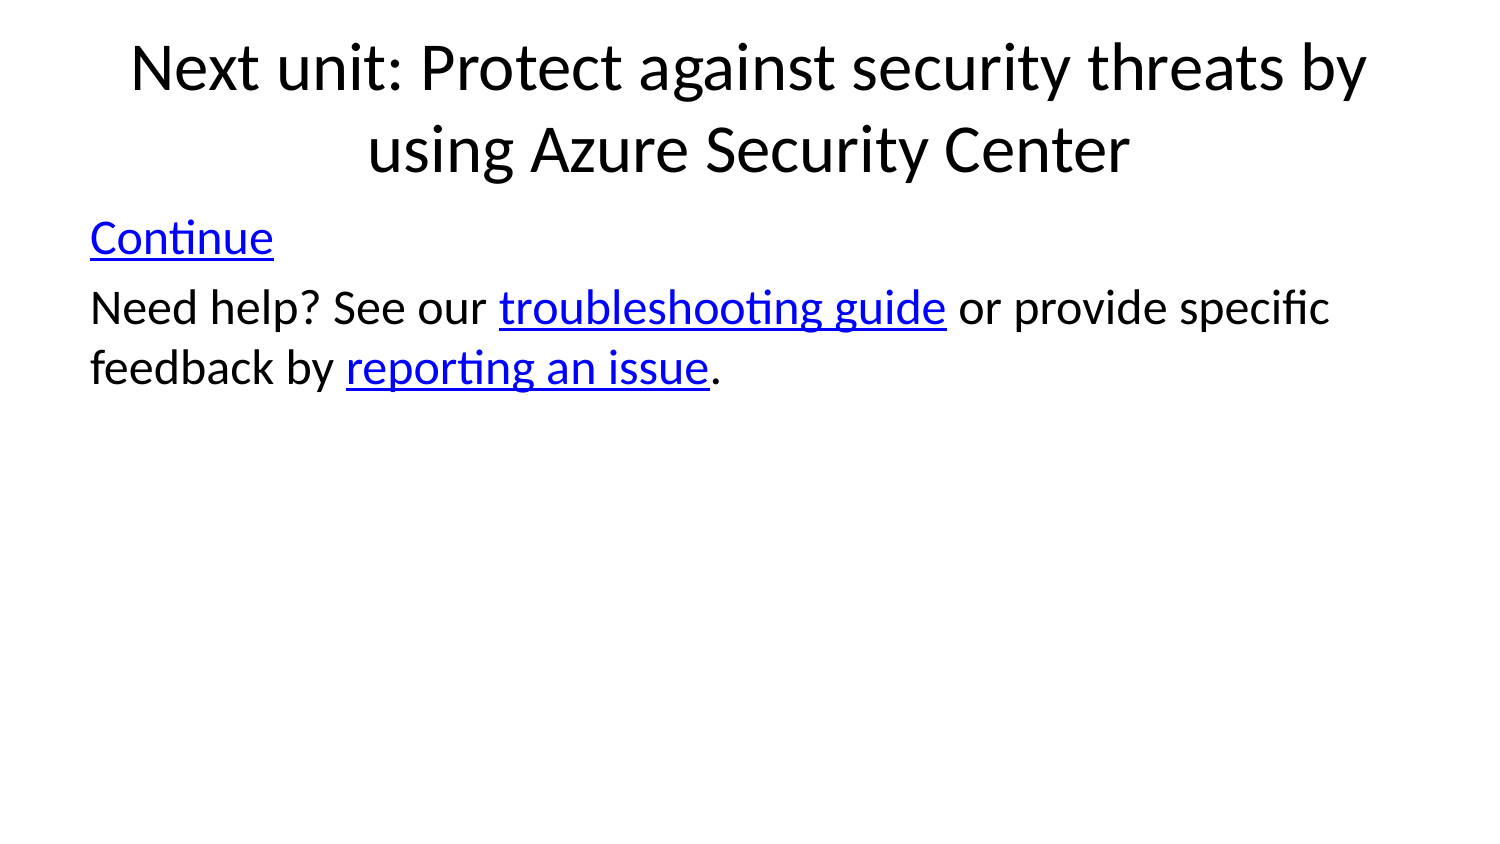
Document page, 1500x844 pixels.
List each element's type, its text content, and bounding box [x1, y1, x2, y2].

list Continue Need help? See our troubleshooting guide or provide specific feedback by reporting an issue. [75, 196, 1425, 754]
title Next unit: Protect against security threats by using Azure Security Center [75, 33, 1425, 175]
